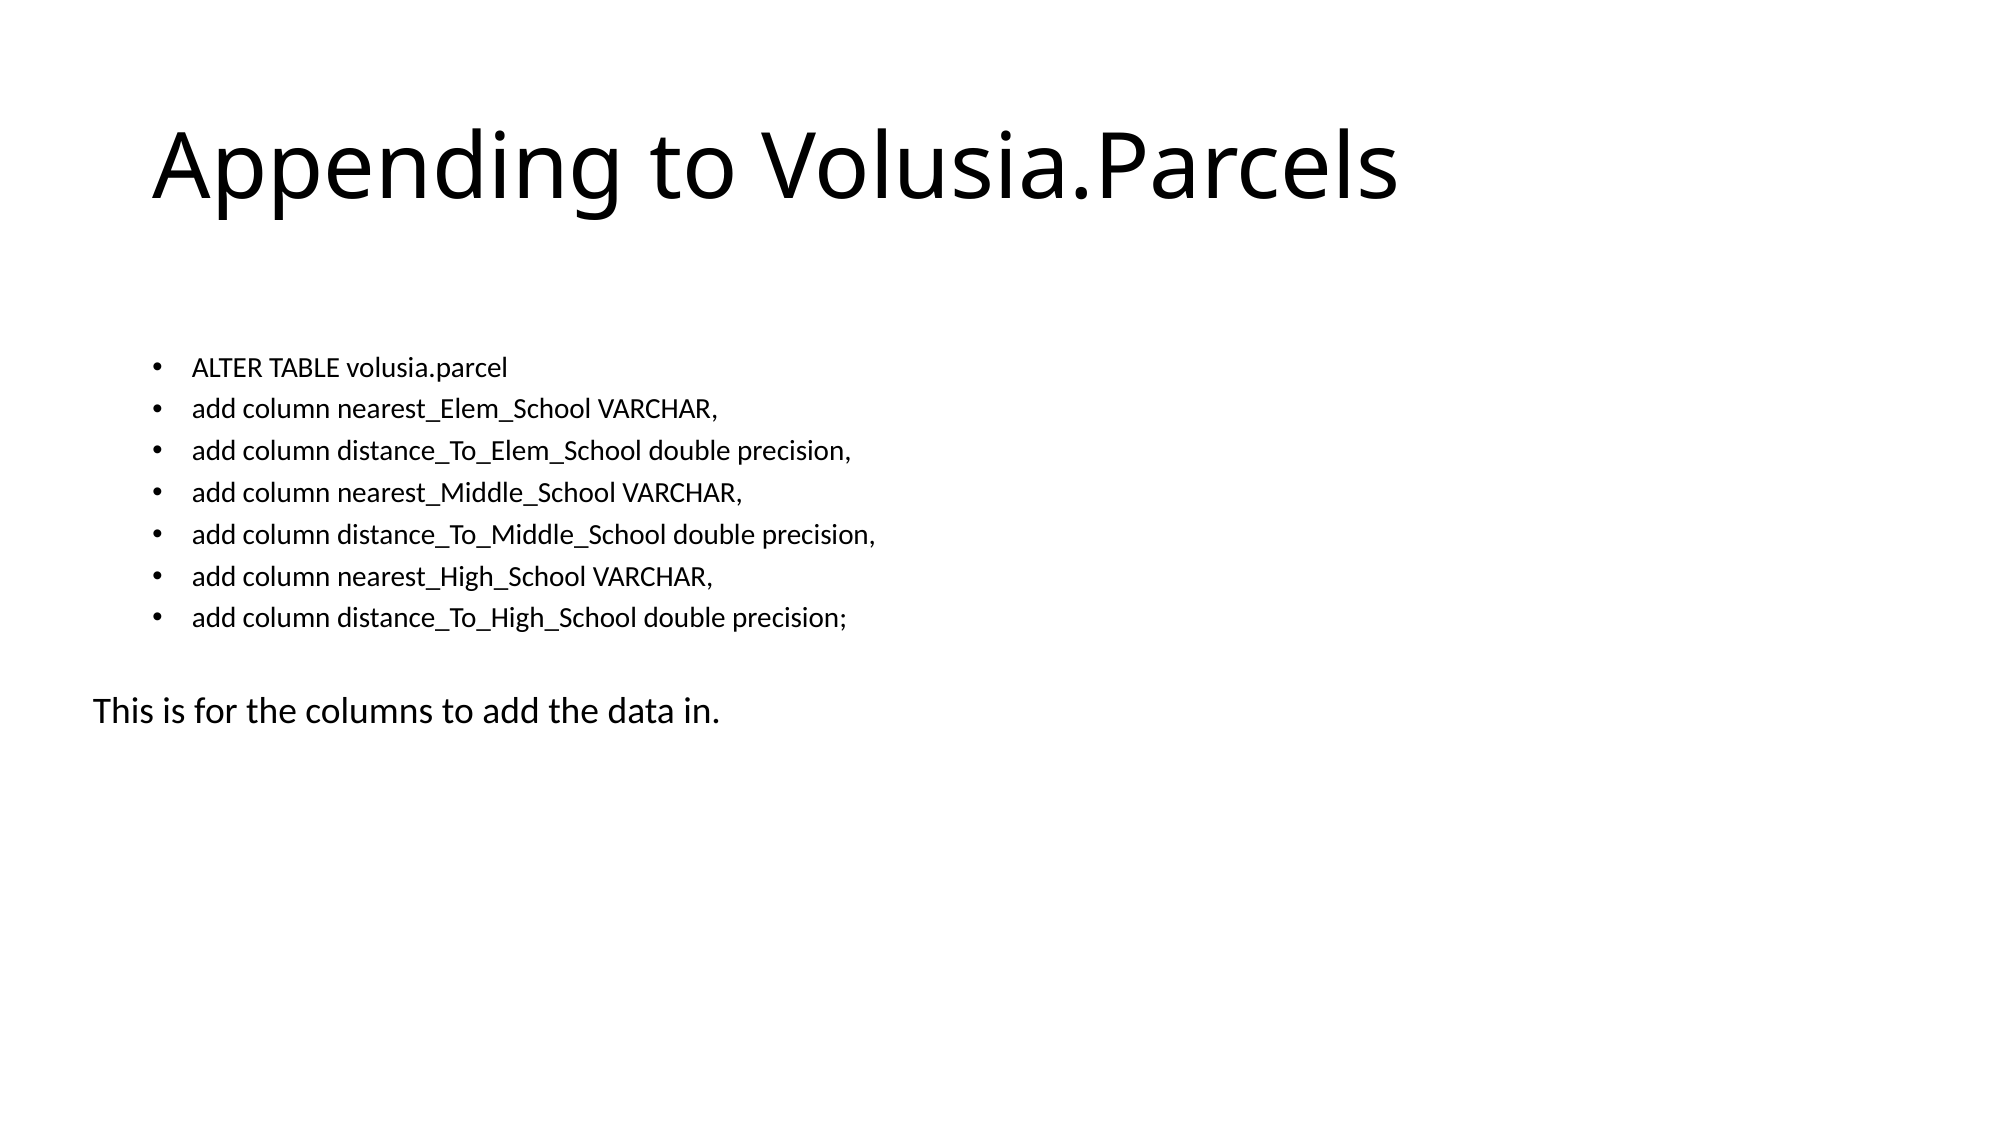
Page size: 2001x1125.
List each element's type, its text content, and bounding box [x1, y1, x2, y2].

title Appending to Volusia.Parcels [137, 59, 1863, 278]
text_box This is for the columns to add the data in. [78, 678, 1863, 738]
list ALTER TABLE volusia.parcel add column nearest_Elem_School VARCHAR, add column distance_To_Elem_School double precision, add column nearest_Middle_School VARCHAR, add column distance_To_Middle_School double precision, add column nearest_High_School VARCHAR, add column distance_To_High_School double precision; [137, 299, 1854, 648]
